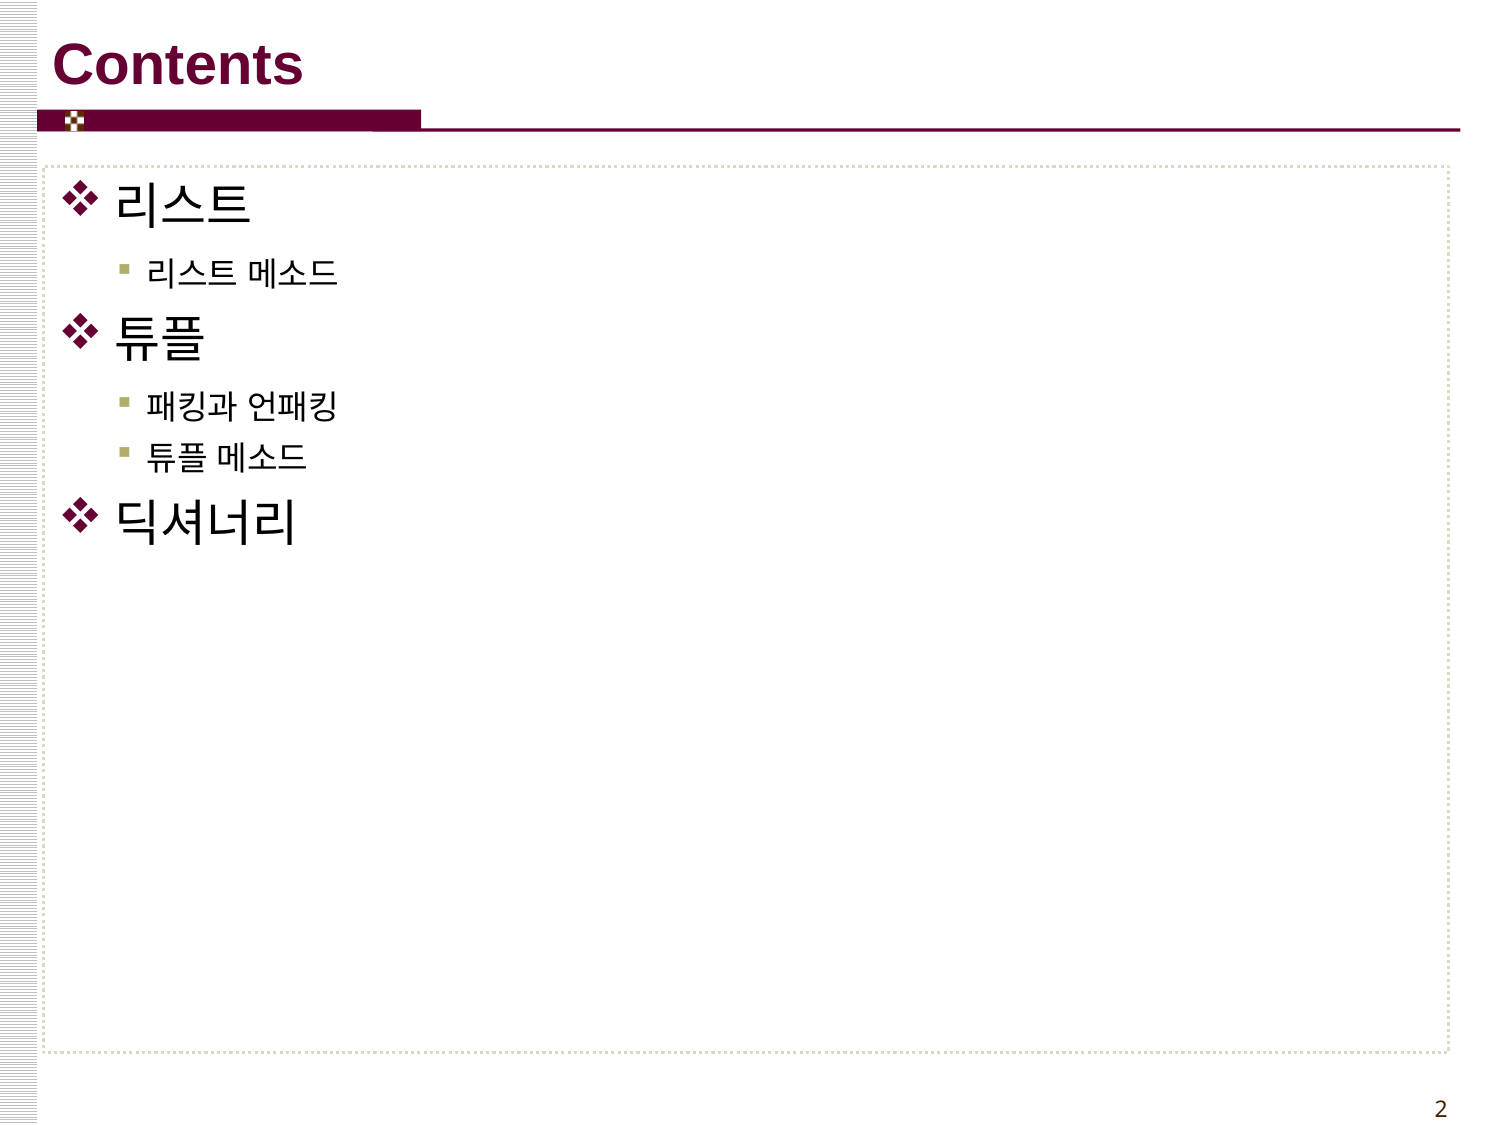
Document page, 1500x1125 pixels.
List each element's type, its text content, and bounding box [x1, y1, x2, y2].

list 리스트 리스트 메소드 튜플 패킹과 언패킹 튜플 메소드 딕셔너리 [42, 165, 1450, 1054]
picture [65, 111, 84, 131]
